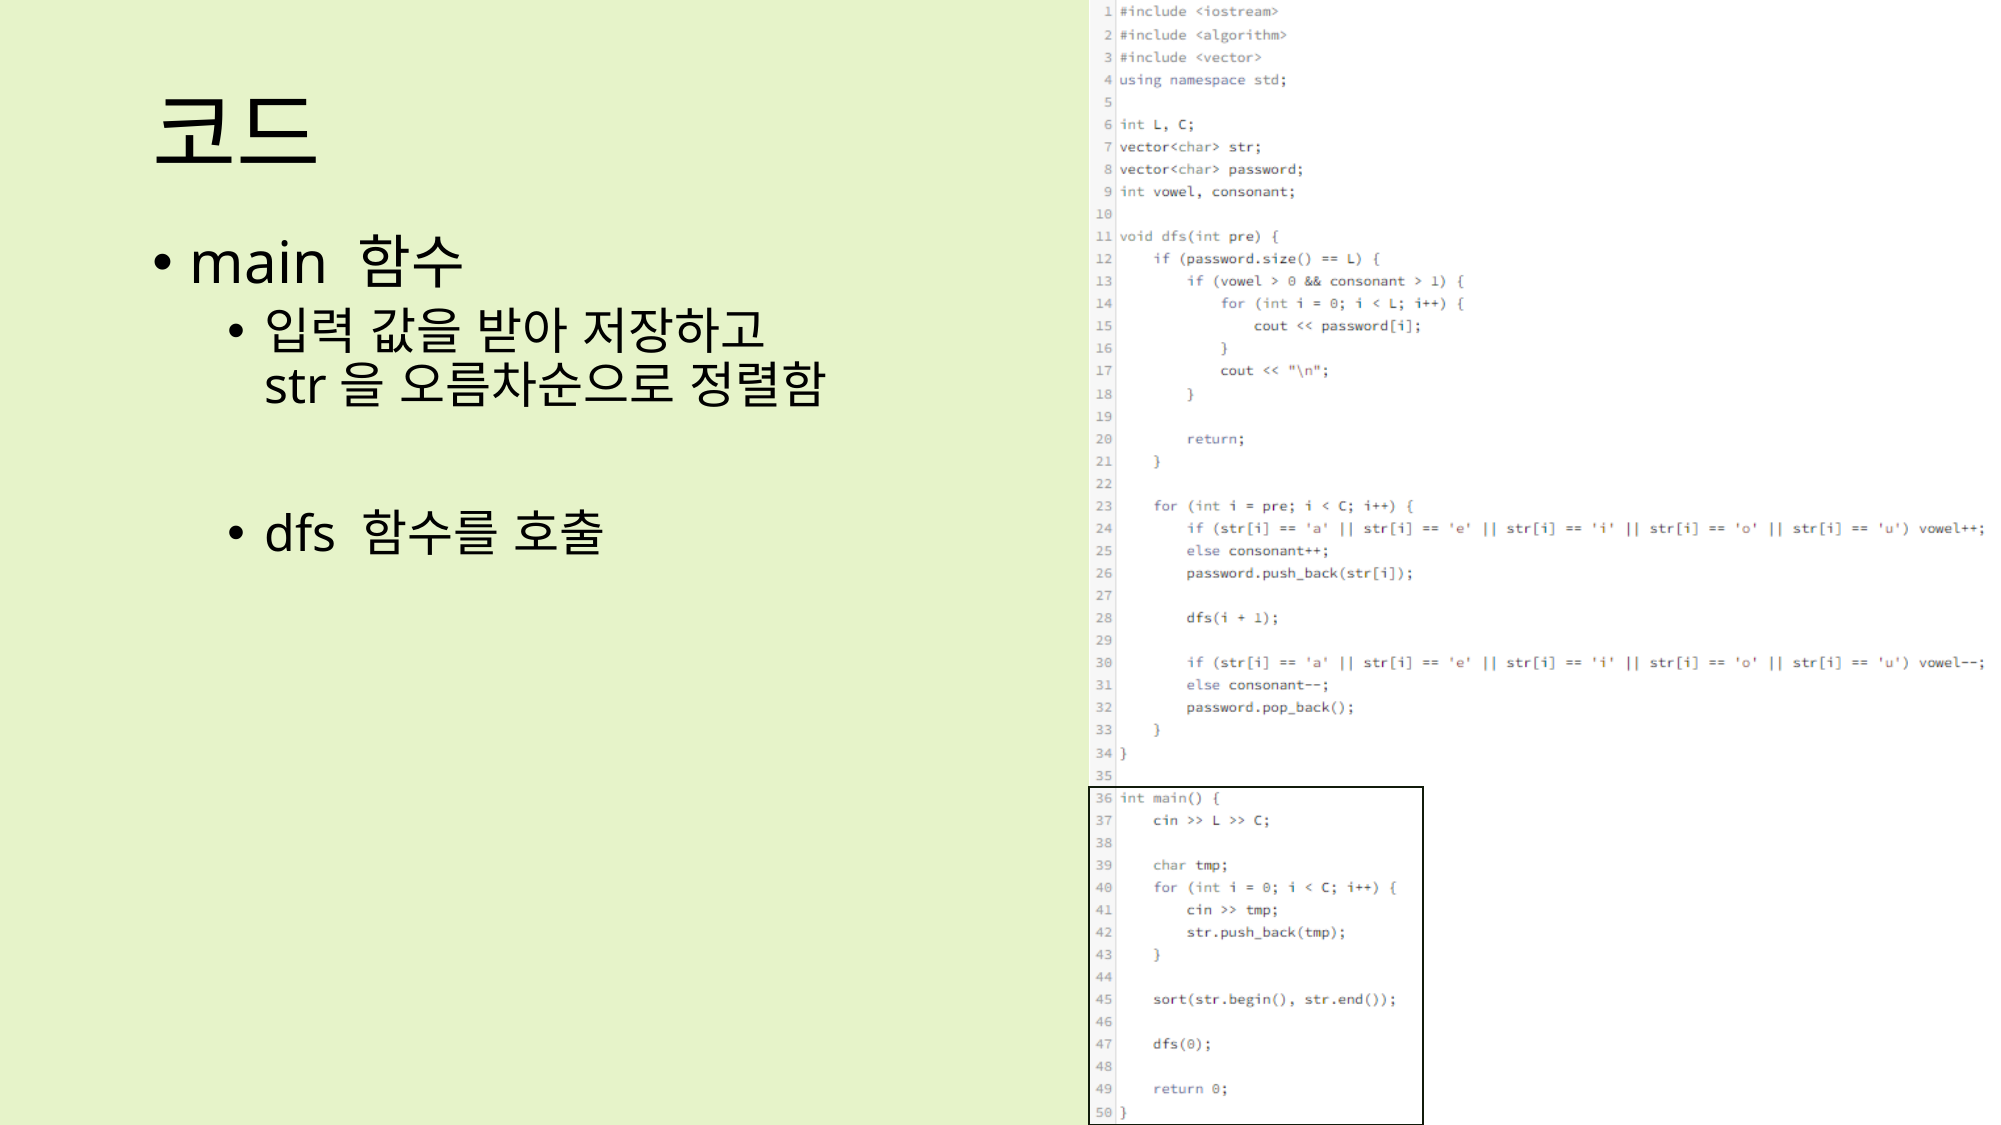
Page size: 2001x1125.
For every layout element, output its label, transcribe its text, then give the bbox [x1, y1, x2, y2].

picture [1089, 0, 2000, 1125]
title 코드 [137, 59, 1089, 216]
list main 함수 입력 값을 받아 저장하고 str을 오름차순으로 정렬함 dfs 함수를 호출 [137, 225, 1089, 1066]
